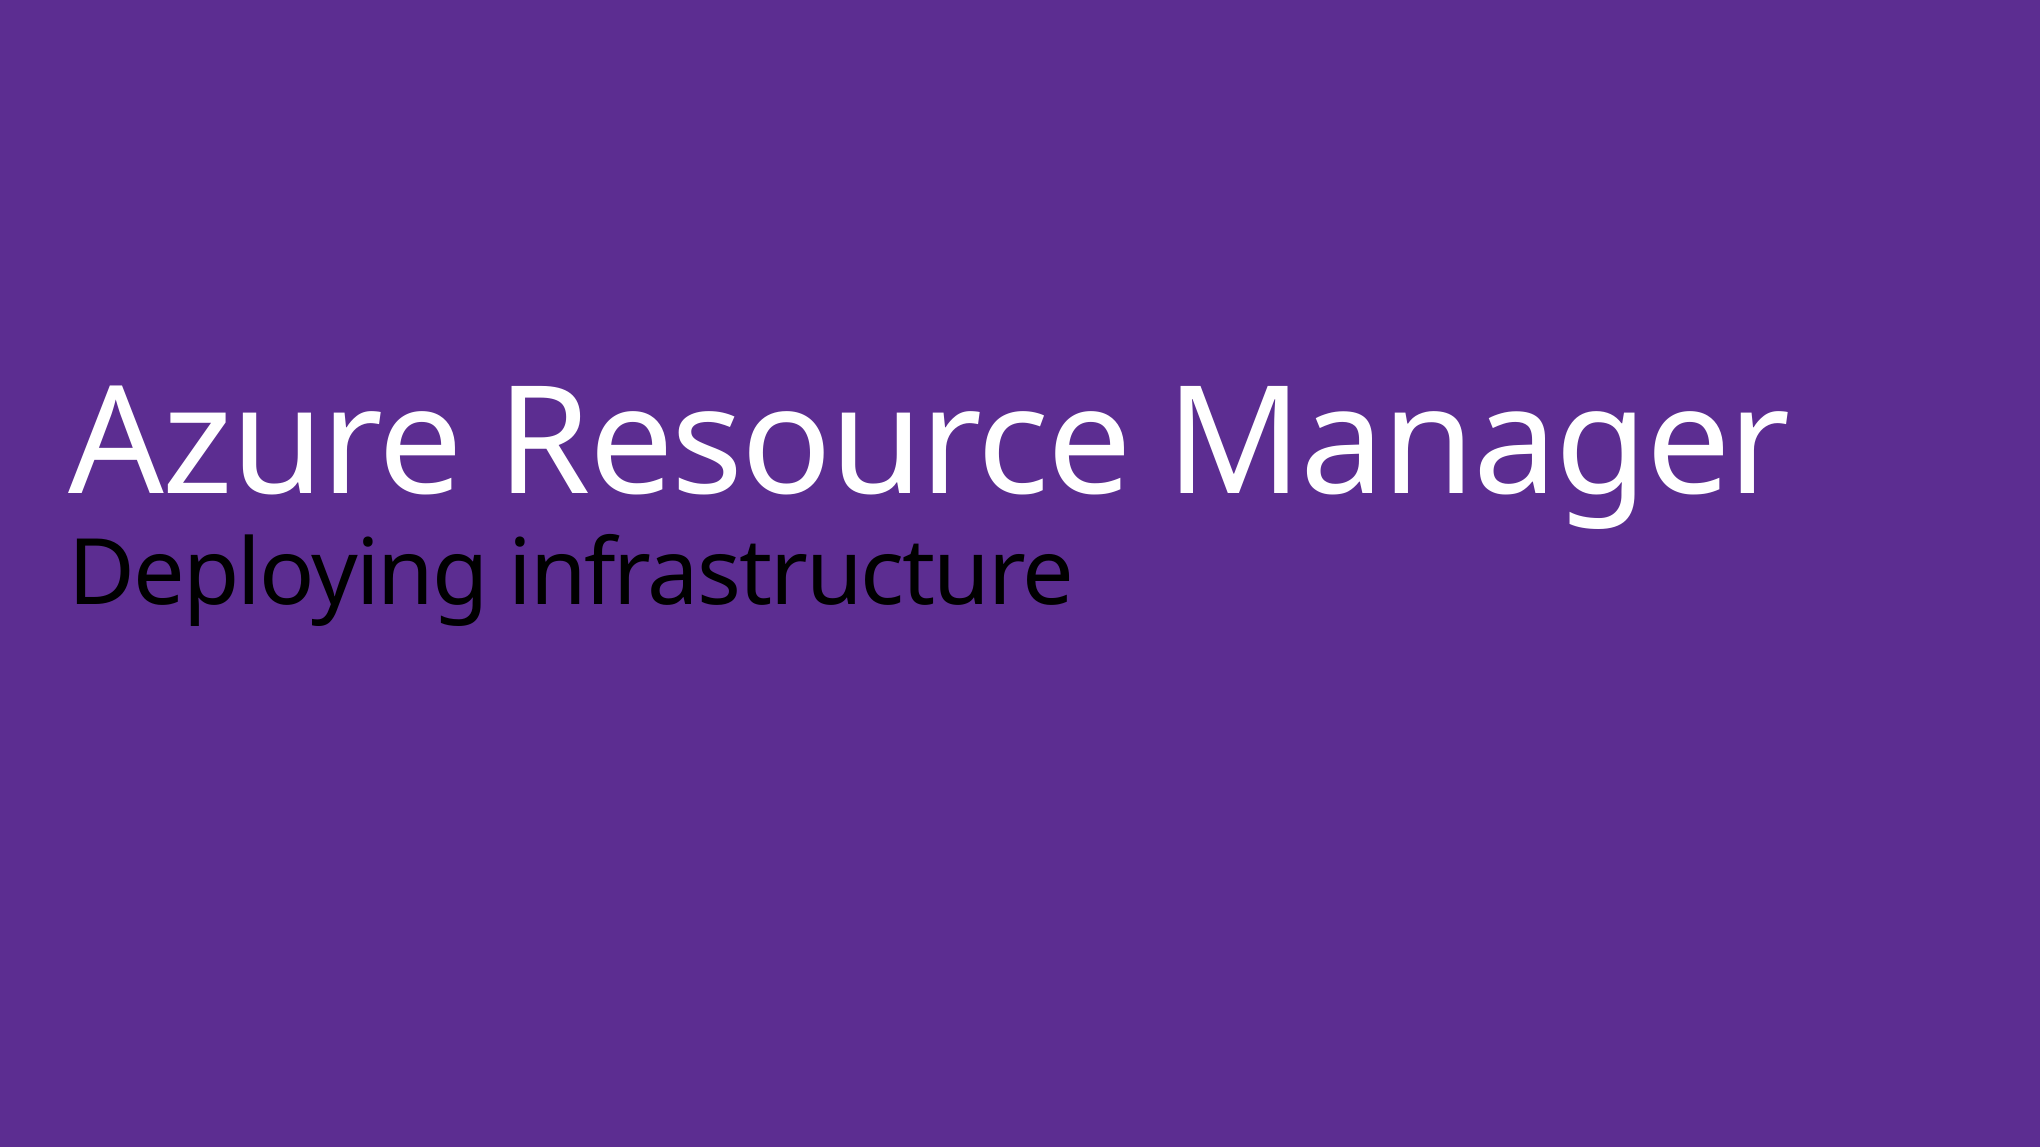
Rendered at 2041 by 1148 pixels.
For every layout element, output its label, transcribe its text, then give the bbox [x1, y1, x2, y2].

title Azure Resource Manager Deploying infrastructure [45, 348, 1996, 643]
